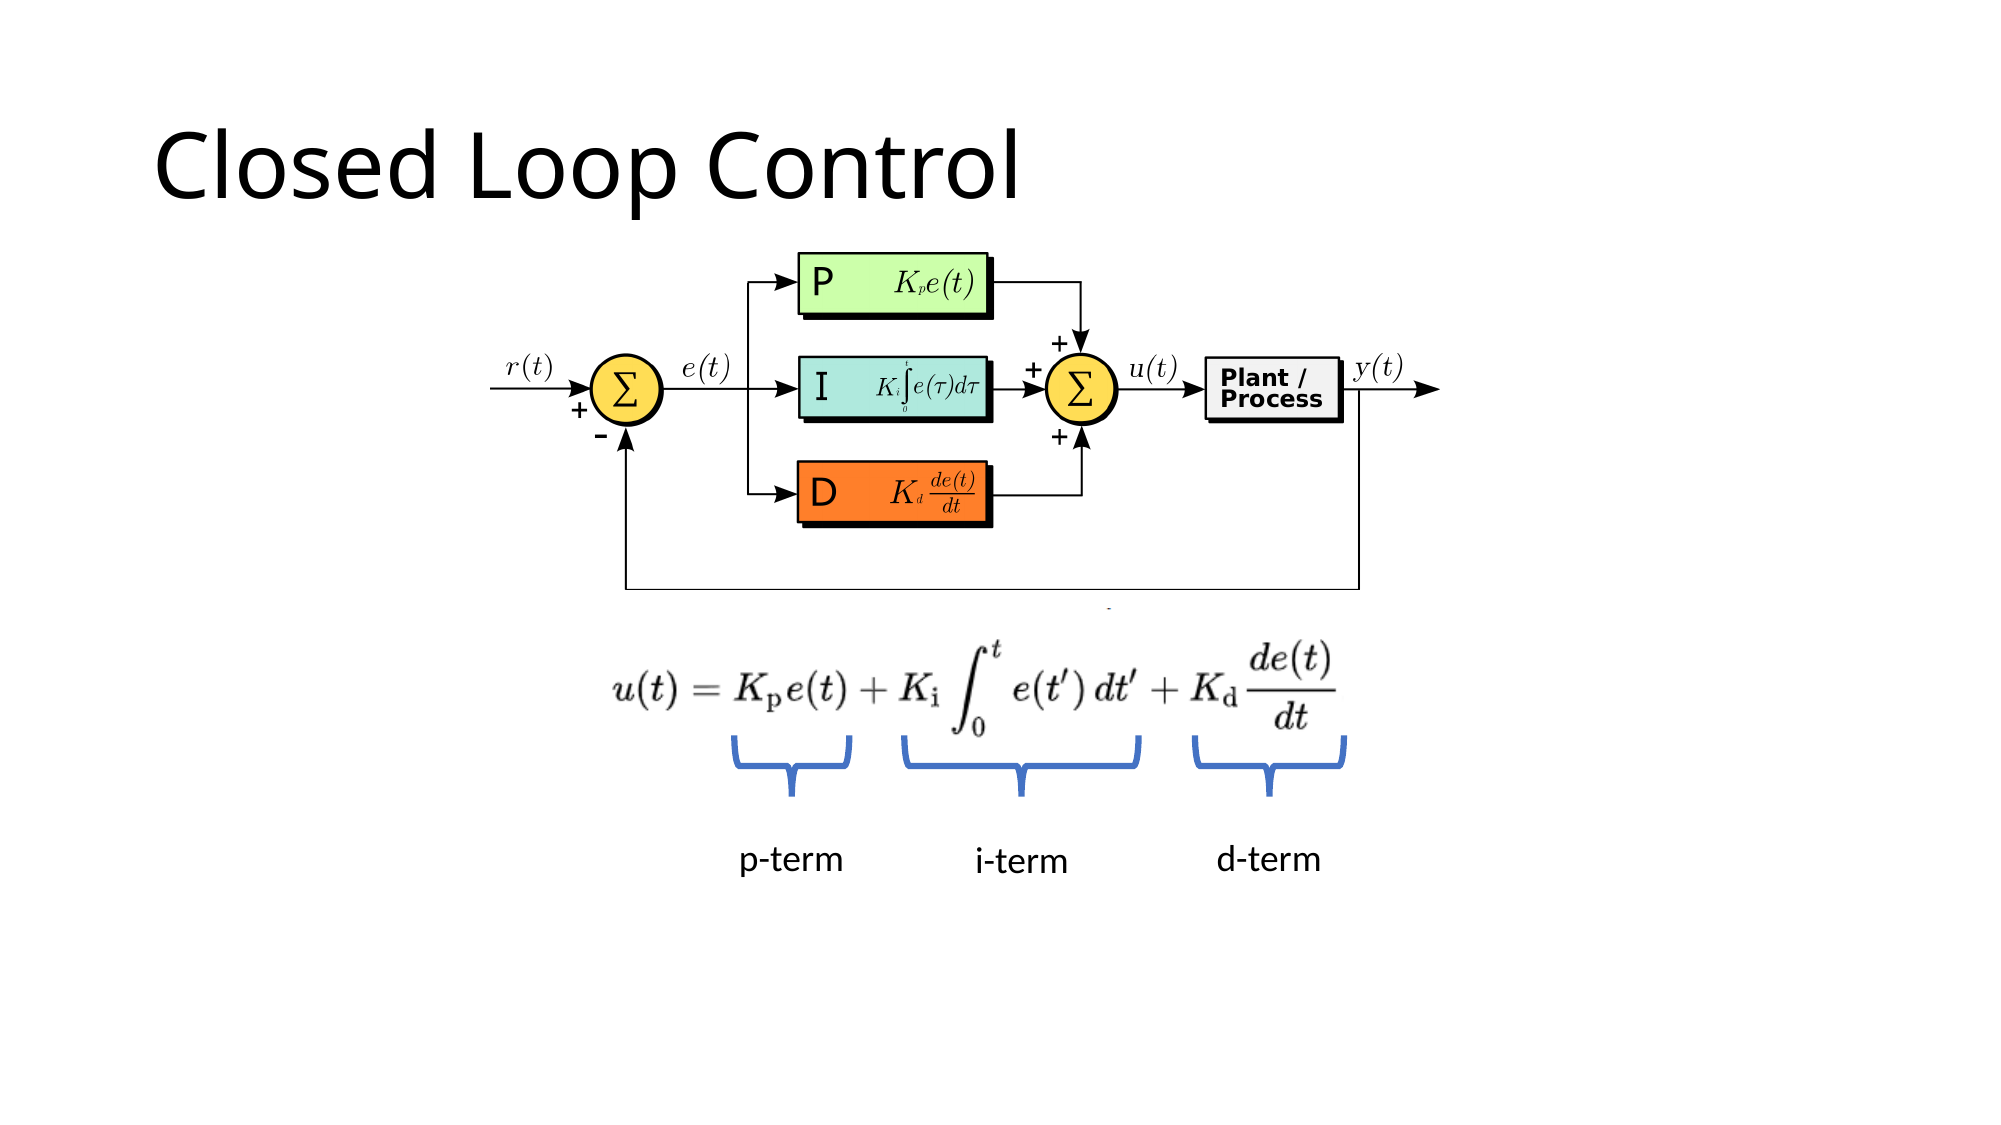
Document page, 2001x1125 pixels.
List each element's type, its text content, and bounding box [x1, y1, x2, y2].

text_box [904, 747, 1139, 797]
text_box p-term [724, 826, 860, 887]
text_box d-term [1201, 826, 1337, 887]
text_box i-term [960, 828, 1084, 889]
picture [585, 608, 1344, 747]
title Closed Loop Control [137, 59, 1863, 278]
picture [490, 252, 1440, 590]
text_box [1194, 735, 1345, 797]
text_box [734, 747, 850, 797]
